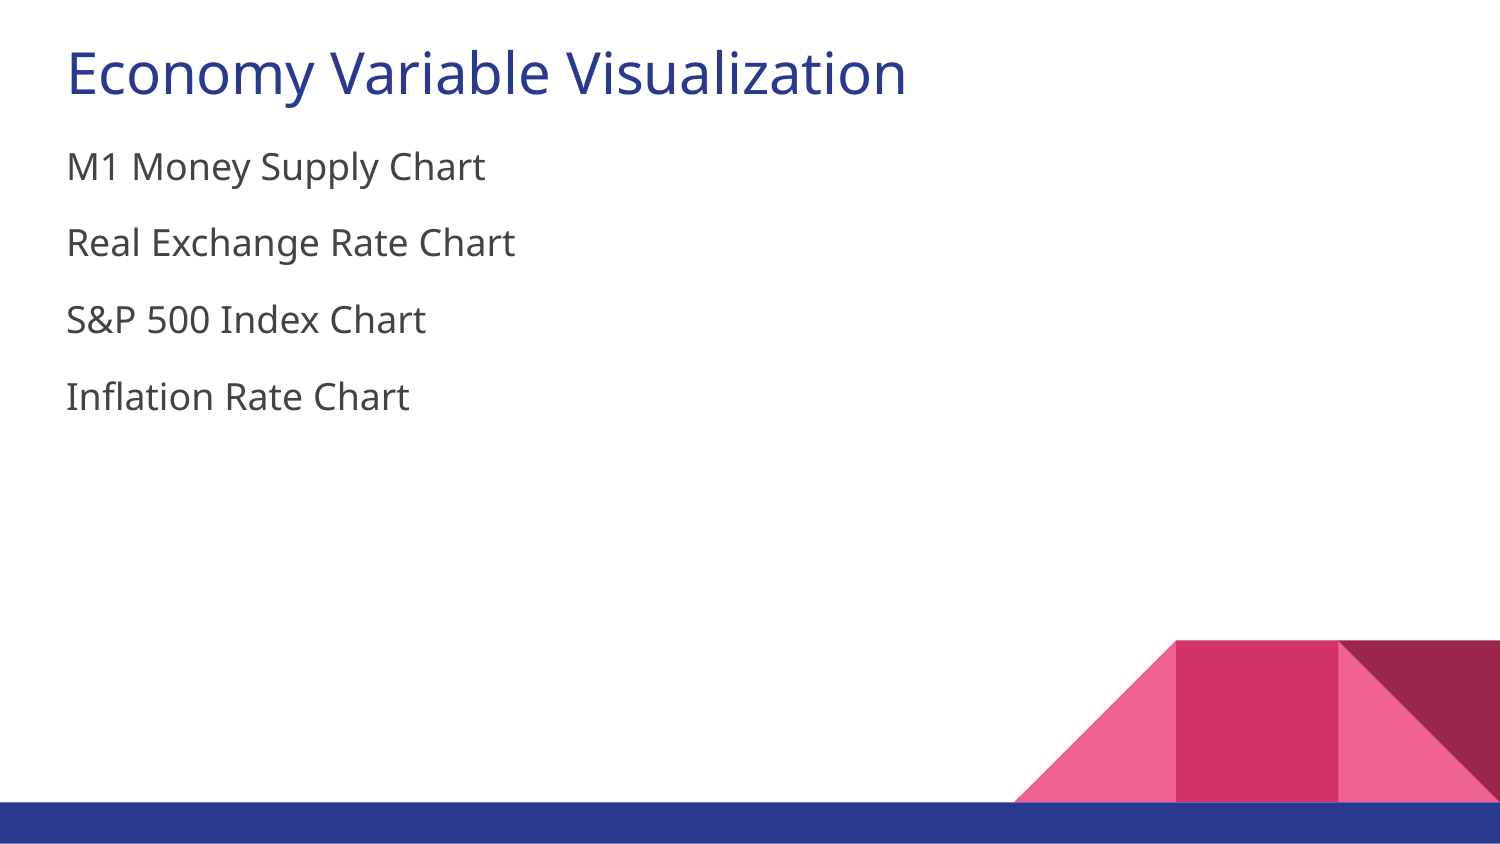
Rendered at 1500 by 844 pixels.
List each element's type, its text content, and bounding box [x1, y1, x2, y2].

title Economy Variable Visualization [51, 21, 1449, 120]
list M1 Money Supply Chart Real Exchange Rate Chart S&P 500 Index Chart Inflation Rate Chart [51, 120, 1449, 766]
